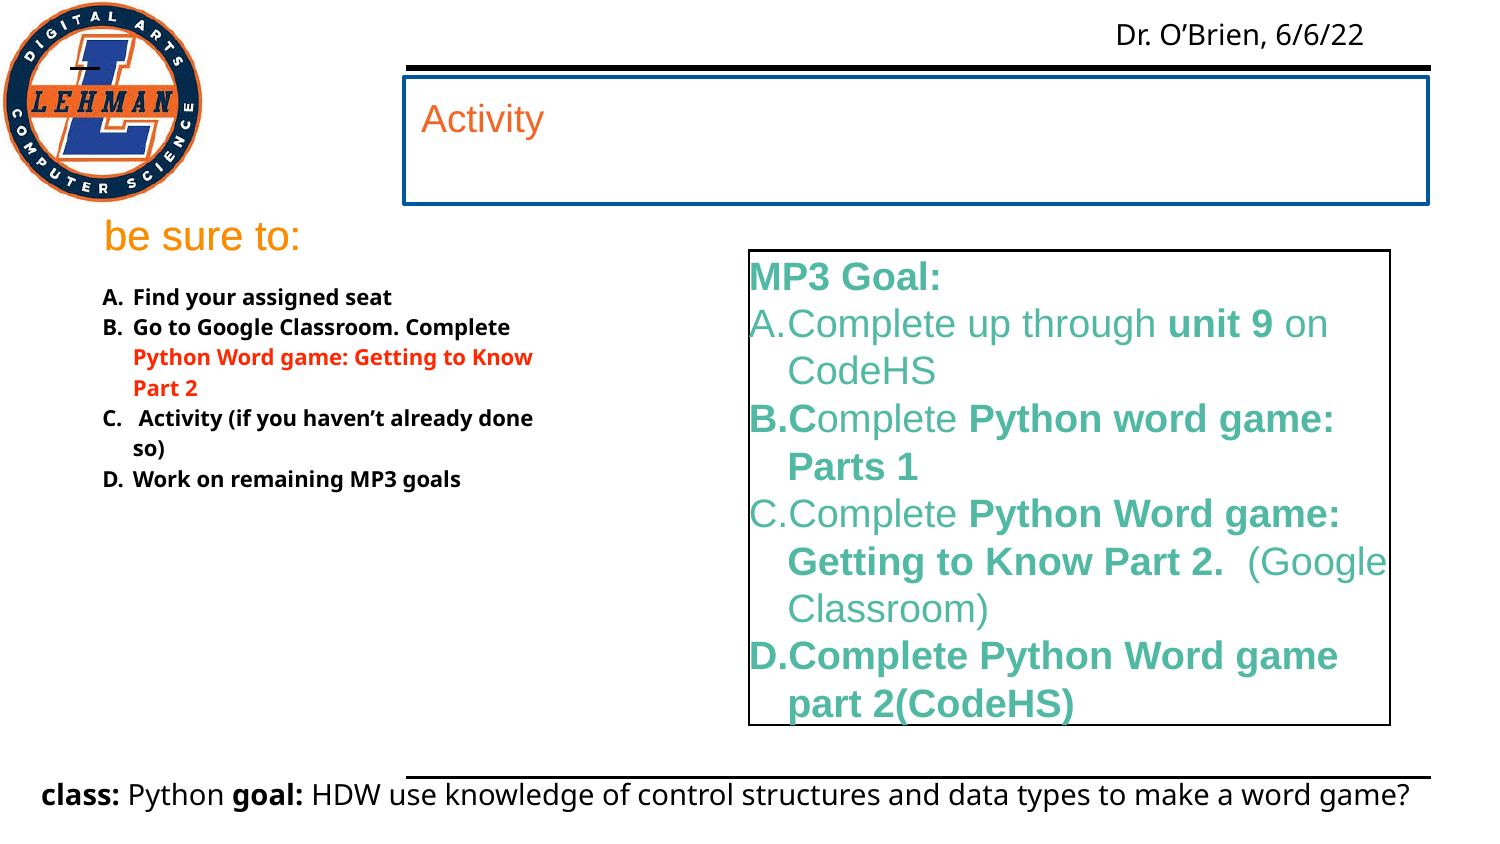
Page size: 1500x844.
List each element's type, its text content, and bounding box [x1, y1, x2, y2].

text_box MP3 Goal: Complete up through unit 9 on CodeHS Complete Python word game: Parts 1 Complete Python Word game: Getting to Know Part 2. (Google Classroom) Complete Python Word game part 2(CodeHS) [748, 250, 1391, 726]
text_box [403, 76, 1429, 205]
picture [0, 0, 204, 204]
text_box Find your assigned seat Go to Google Classroom. Complete Python Word game: Getting to Know Part 2 Activity (if you haven’t already done so) Work on remaining MP3 goals [87, 263, 578, 509]
text_box be sure to: [104, 208, 302, 259]
